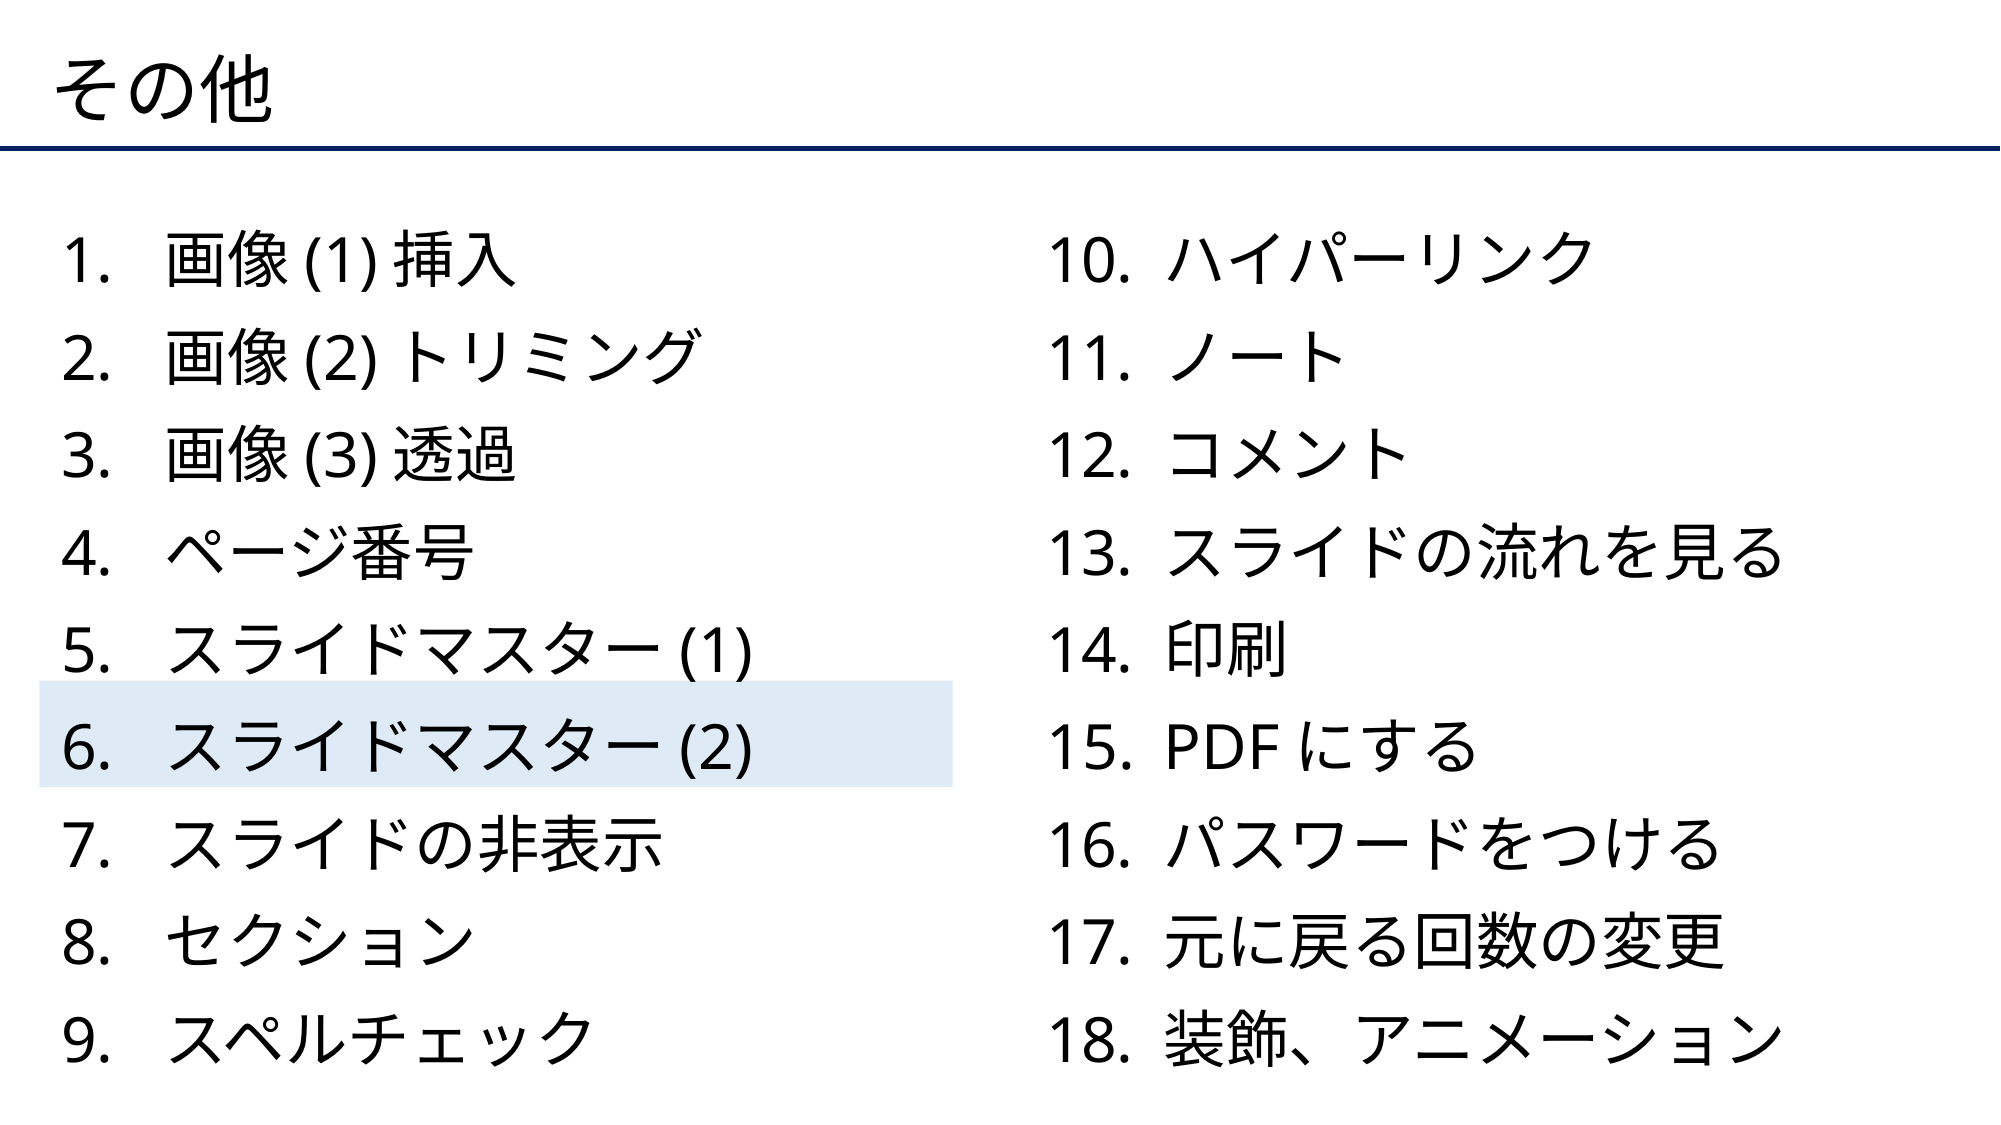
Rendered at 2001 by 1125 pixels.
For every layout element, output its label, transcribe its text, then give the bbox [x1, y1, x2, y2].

text_box [38, 680, 46, 788]
text_box ハイパーリンク ノート コメント スライドの流れを見る 印刷 PDFにする パスワードをつける 元に戻る回数の変更 装飾、アニメーション [1031, 190, 1933, 1082]
title その他 [34, 30, 1925, 157]
text_box [882, 680, 954, 788]
text_box 画像(1)挿入 画像(2)トリミング 画像(3)透過 ページ番号 スライドマスター(1) スライドマスター(2) スライドの非表示 セクション スペルチェック [46, 190, 882, 1082]
